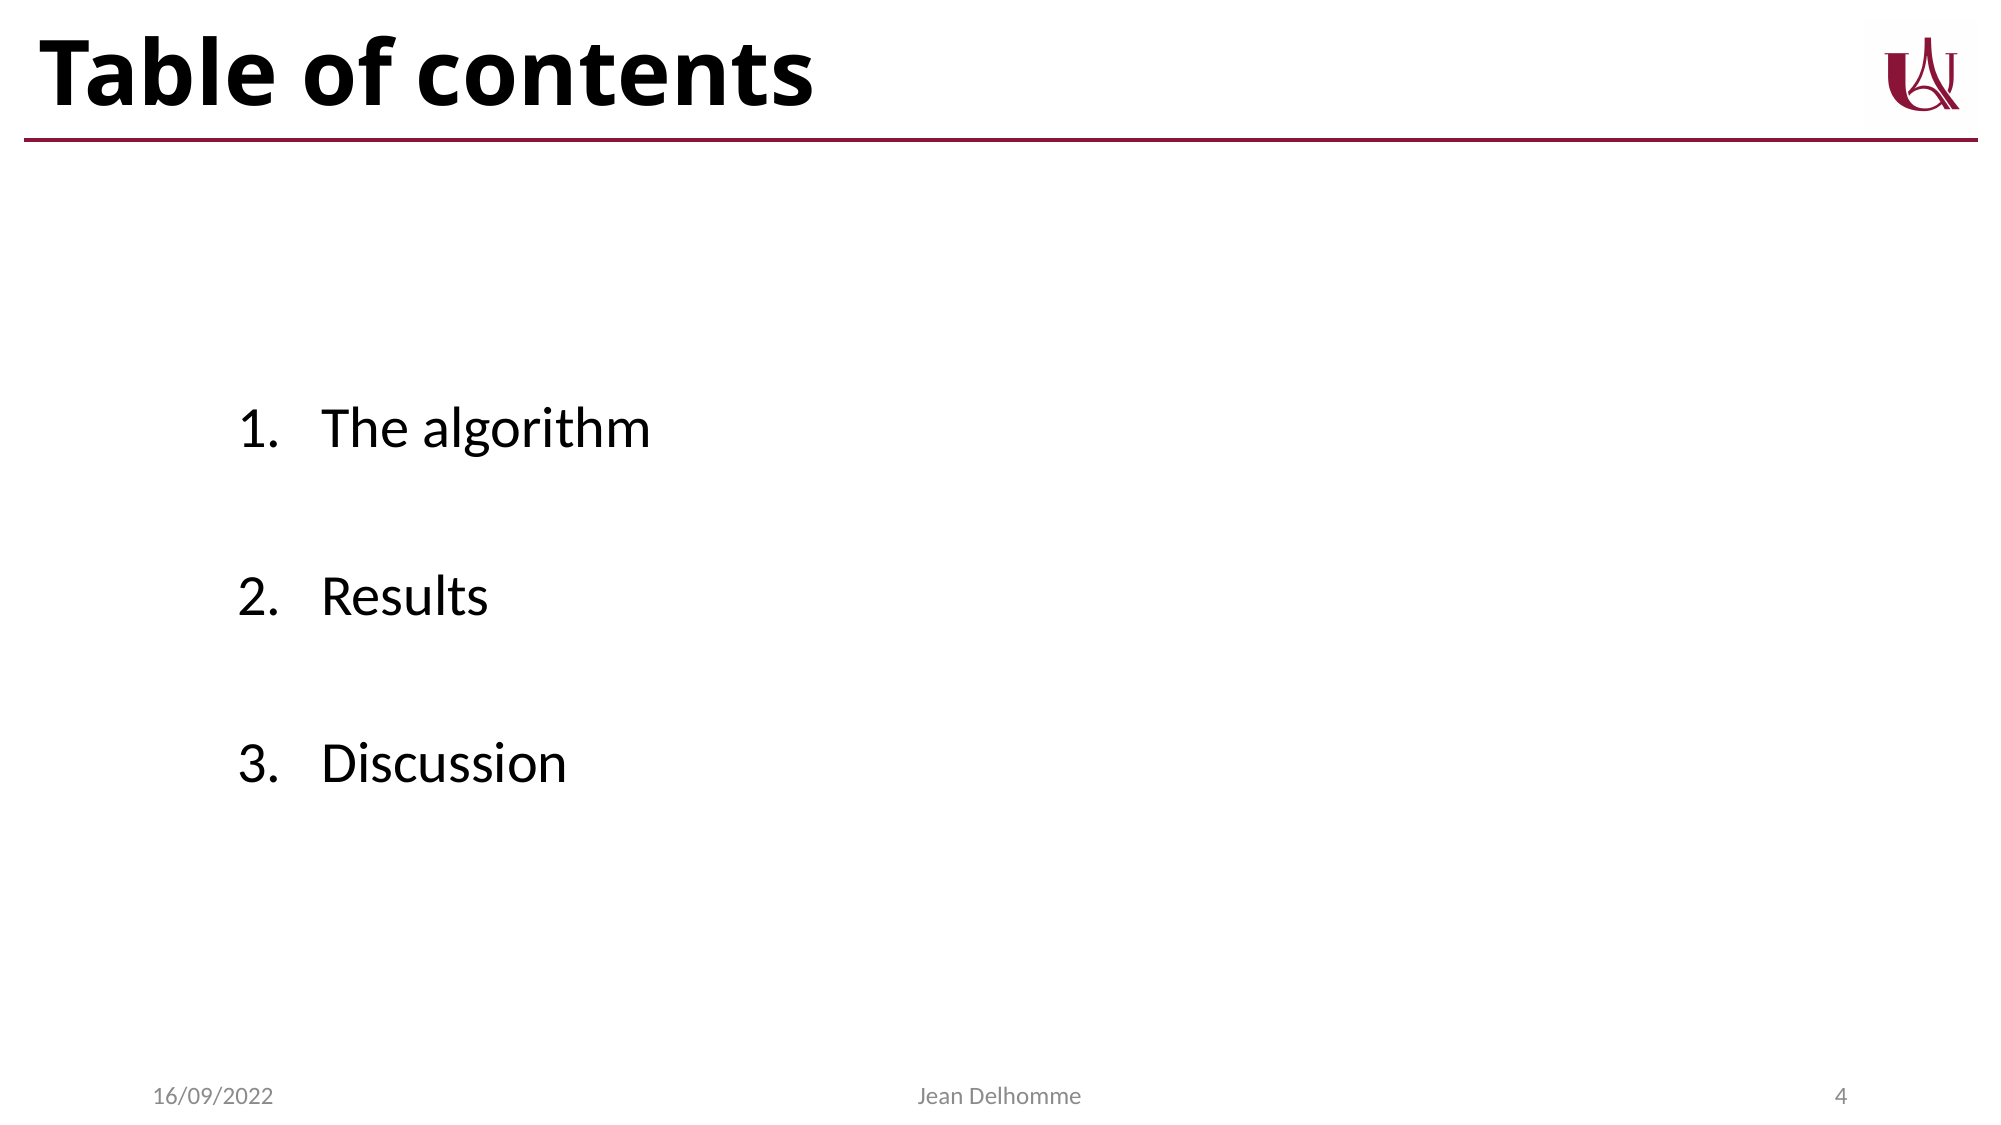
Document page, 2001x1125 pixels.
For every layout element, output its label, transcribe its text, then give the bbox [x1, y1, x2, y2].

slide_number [137, 1064, 588, 1125]
slide_number 4 [1412, 1064, 1863, 1125]
picture [1863, 19, 1978, 133]
footer Jean Delhomme [662, 1064, 1338, 1125]
title Table of contents [23, 19, 1851, 133]
list The algorithm Results Discussion [221, 158, 1761, 1061]
